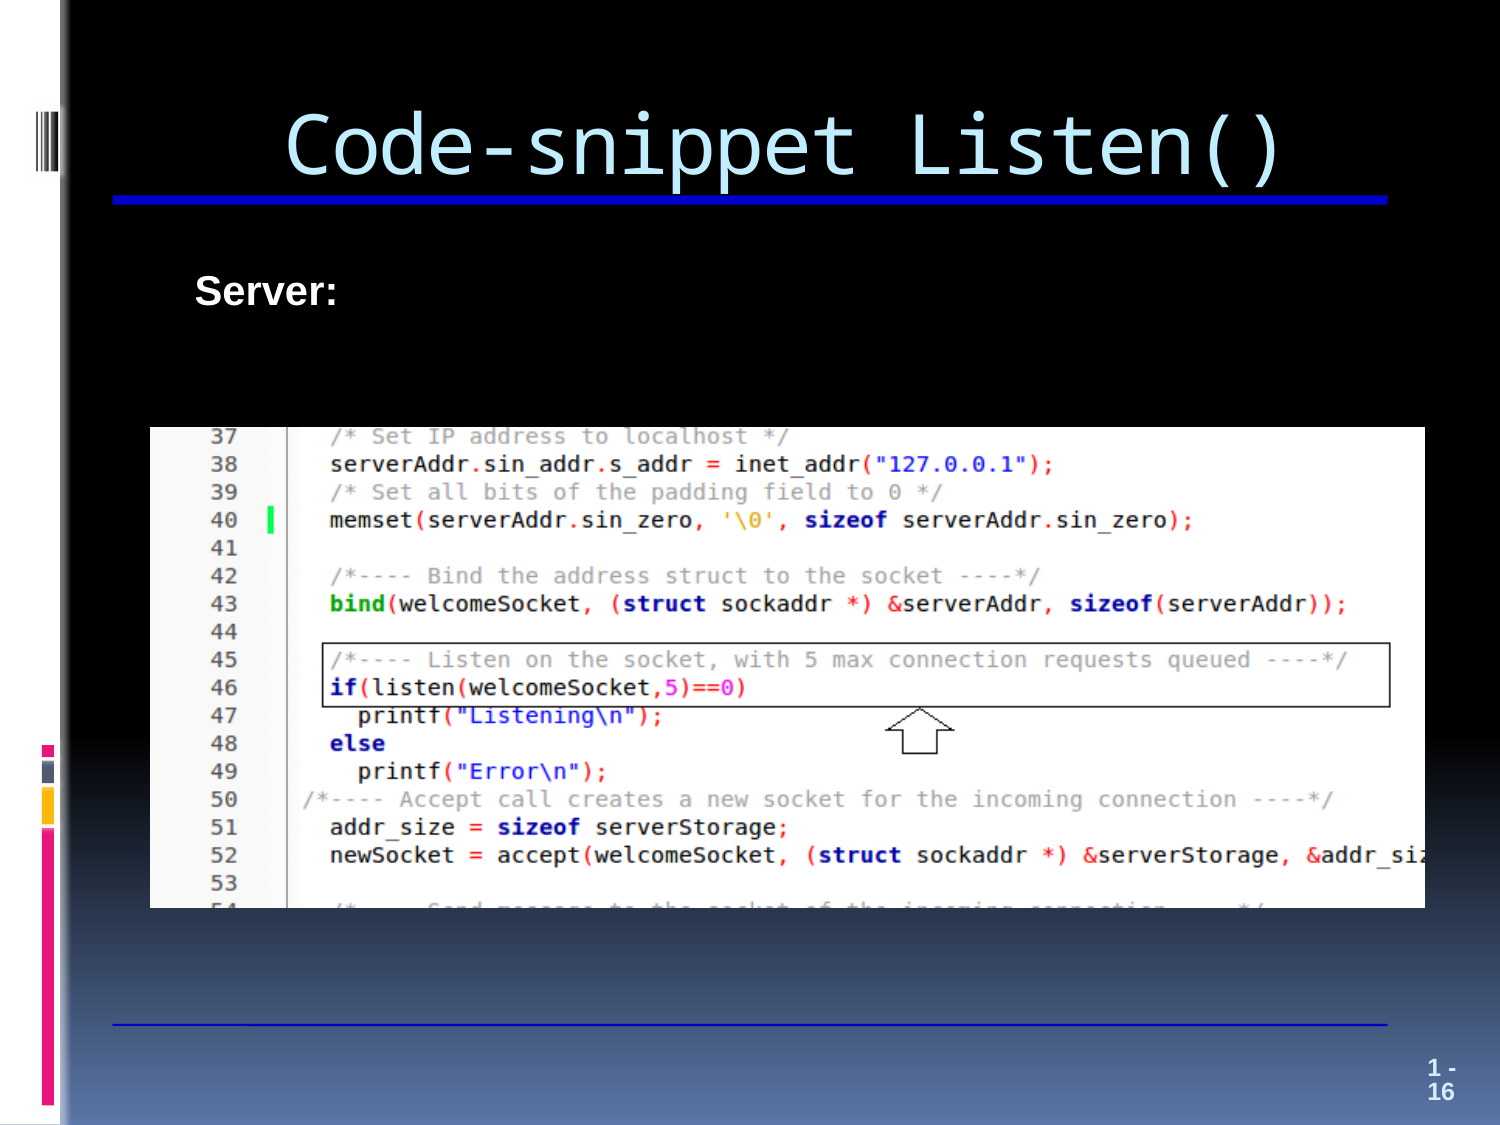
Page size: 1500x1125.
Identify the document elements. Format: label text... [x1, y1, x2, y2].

slide_number 1 - 16 [1412, 1052, 1488, 1113]
text_box Server: [179, 266, 354, 322]
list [149, 426, 1426, 909]
title Code-snippet Listen() [150, 84, 1425, 235]
